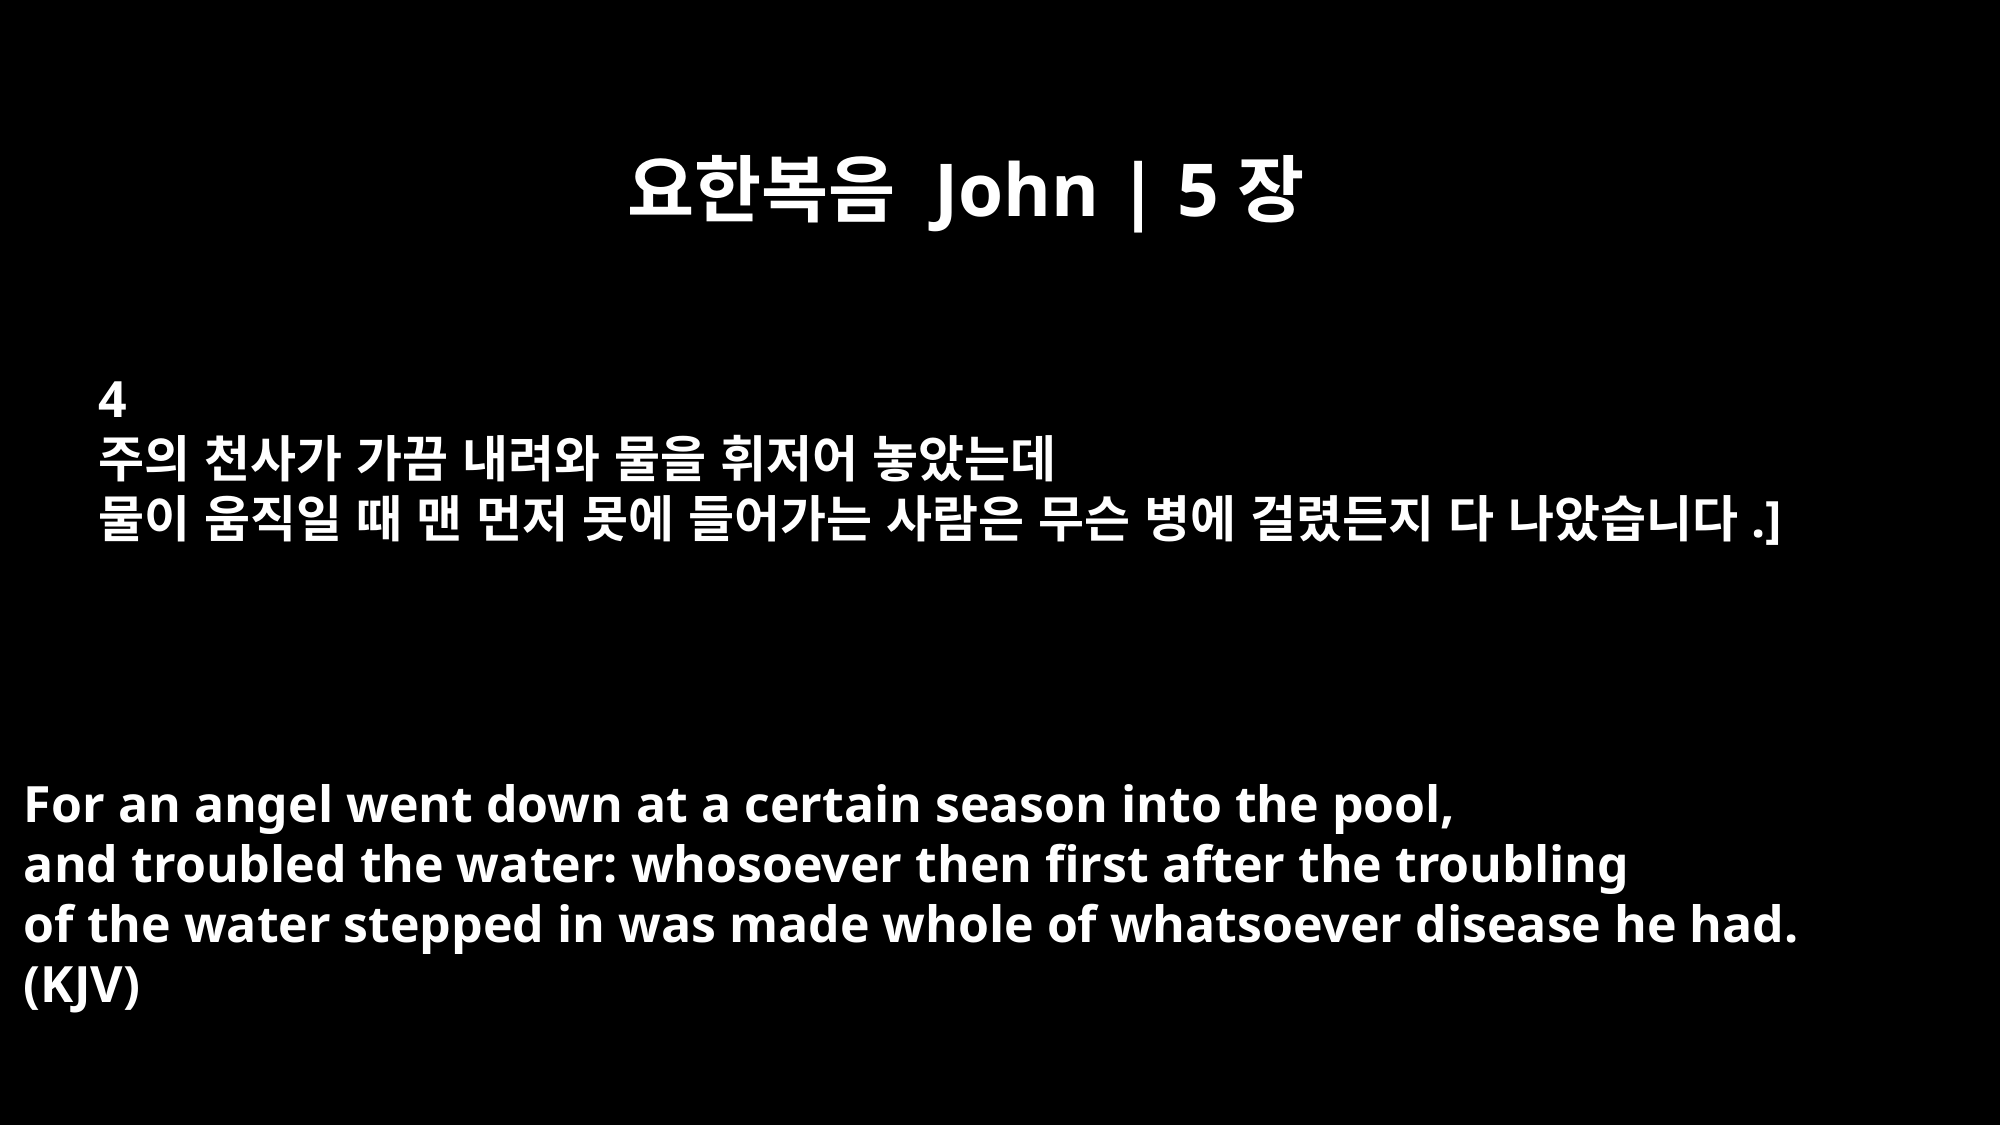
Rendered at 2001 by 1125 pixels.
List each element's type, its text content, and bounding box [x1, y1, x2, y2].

text_box For an angel went down at a certain season into the pool, and troubled the water: whosoever then first after the troubling of the water stepped in was made whole of whatsoever disease he had. (KJV) [9, 764, 1814, 1020]
text_box 요한복음 John | 5장 [612, 136, 1320, 239]
text_box 4 주의 천사가 가끔 내려와 물을 휘저어 놓았는데 물이 움직일 때 맨 먼저 못에 들어가는 사람은 무슨 병에 걸렸든지 다 나았습니다.] [84, 359, 1797, 555]
